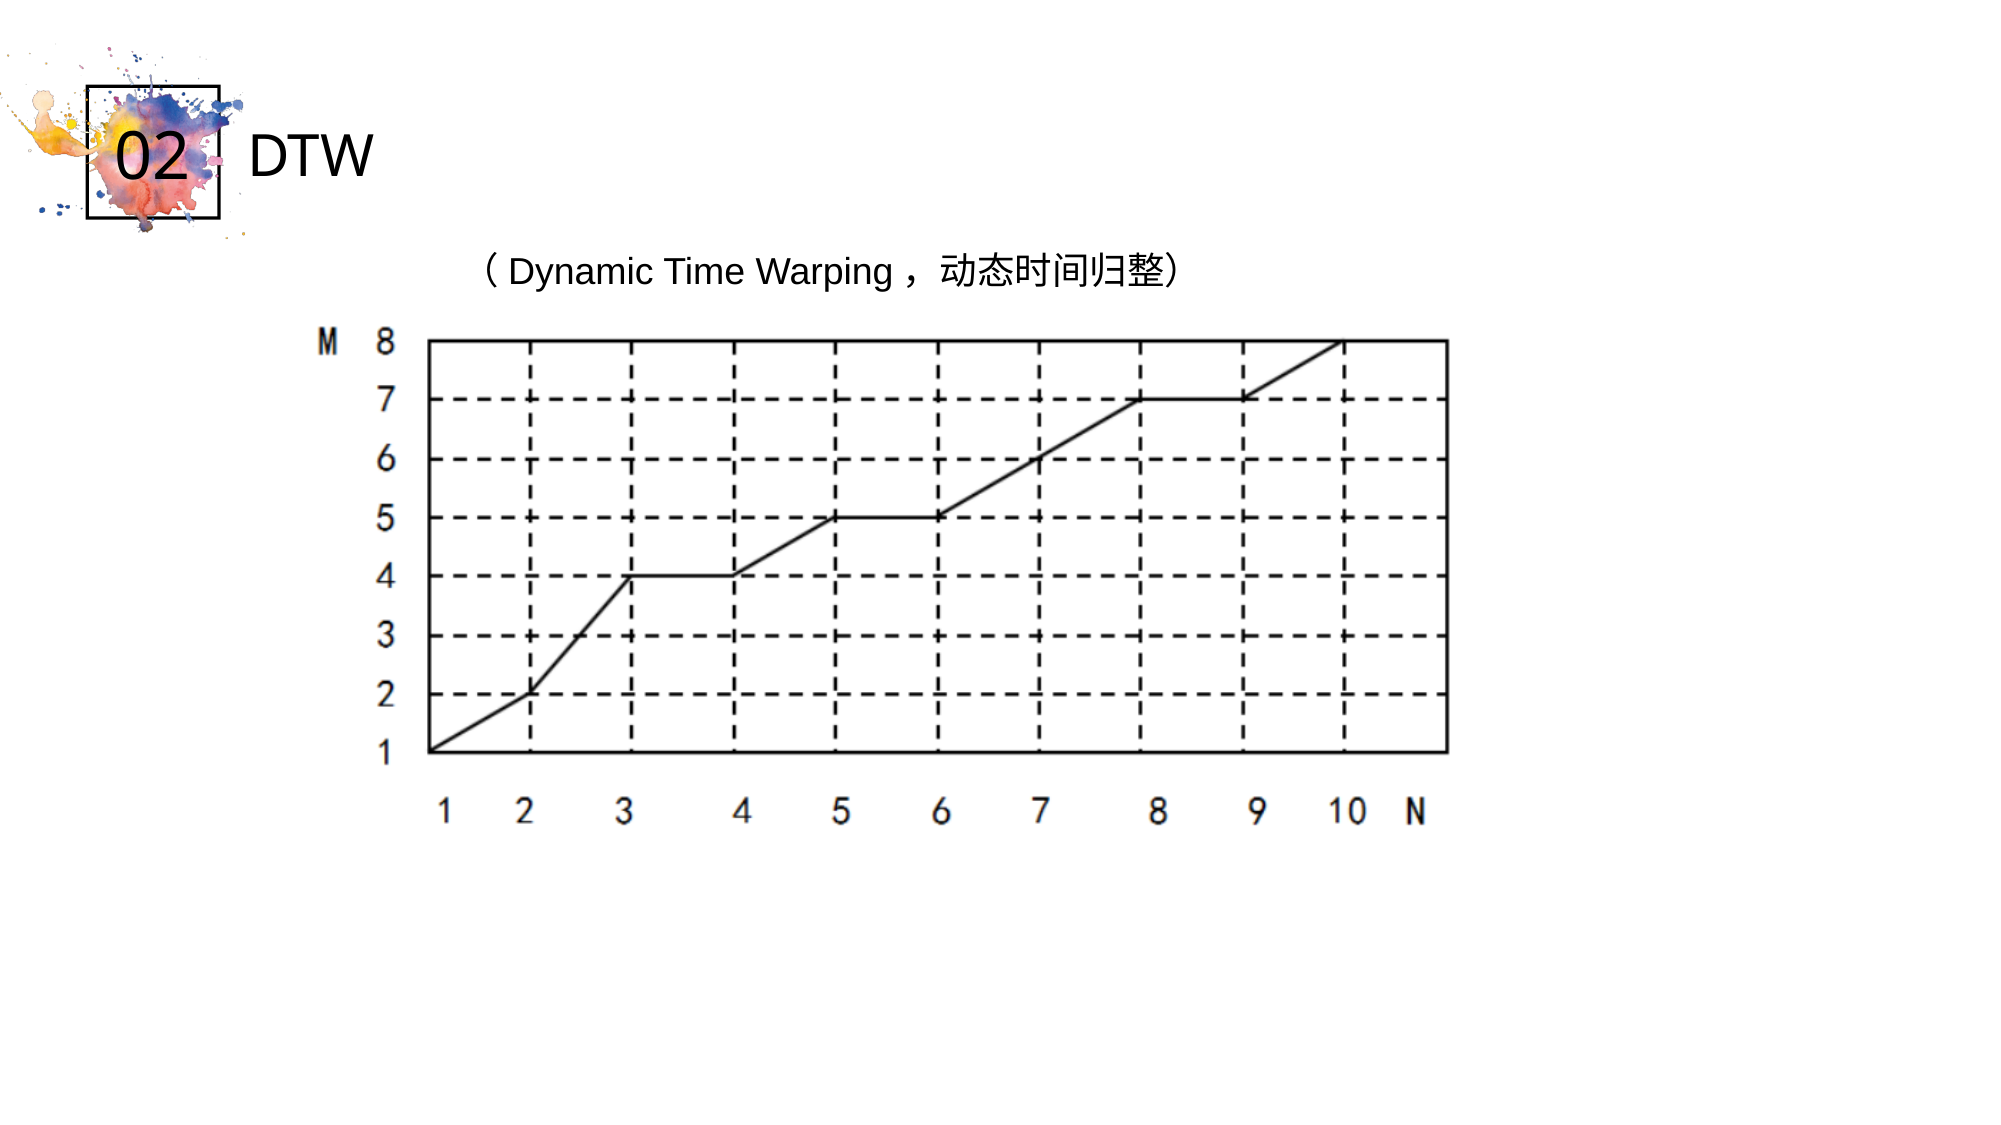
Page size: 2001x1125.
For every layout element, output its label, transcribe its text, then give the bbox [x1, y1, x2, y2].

text_box （Dynamic Time Warping，动态时间归整） [446, 239, 1325, 274]
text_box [0, 42, 679, 240]
picture [289, 274, 1521, 851]
